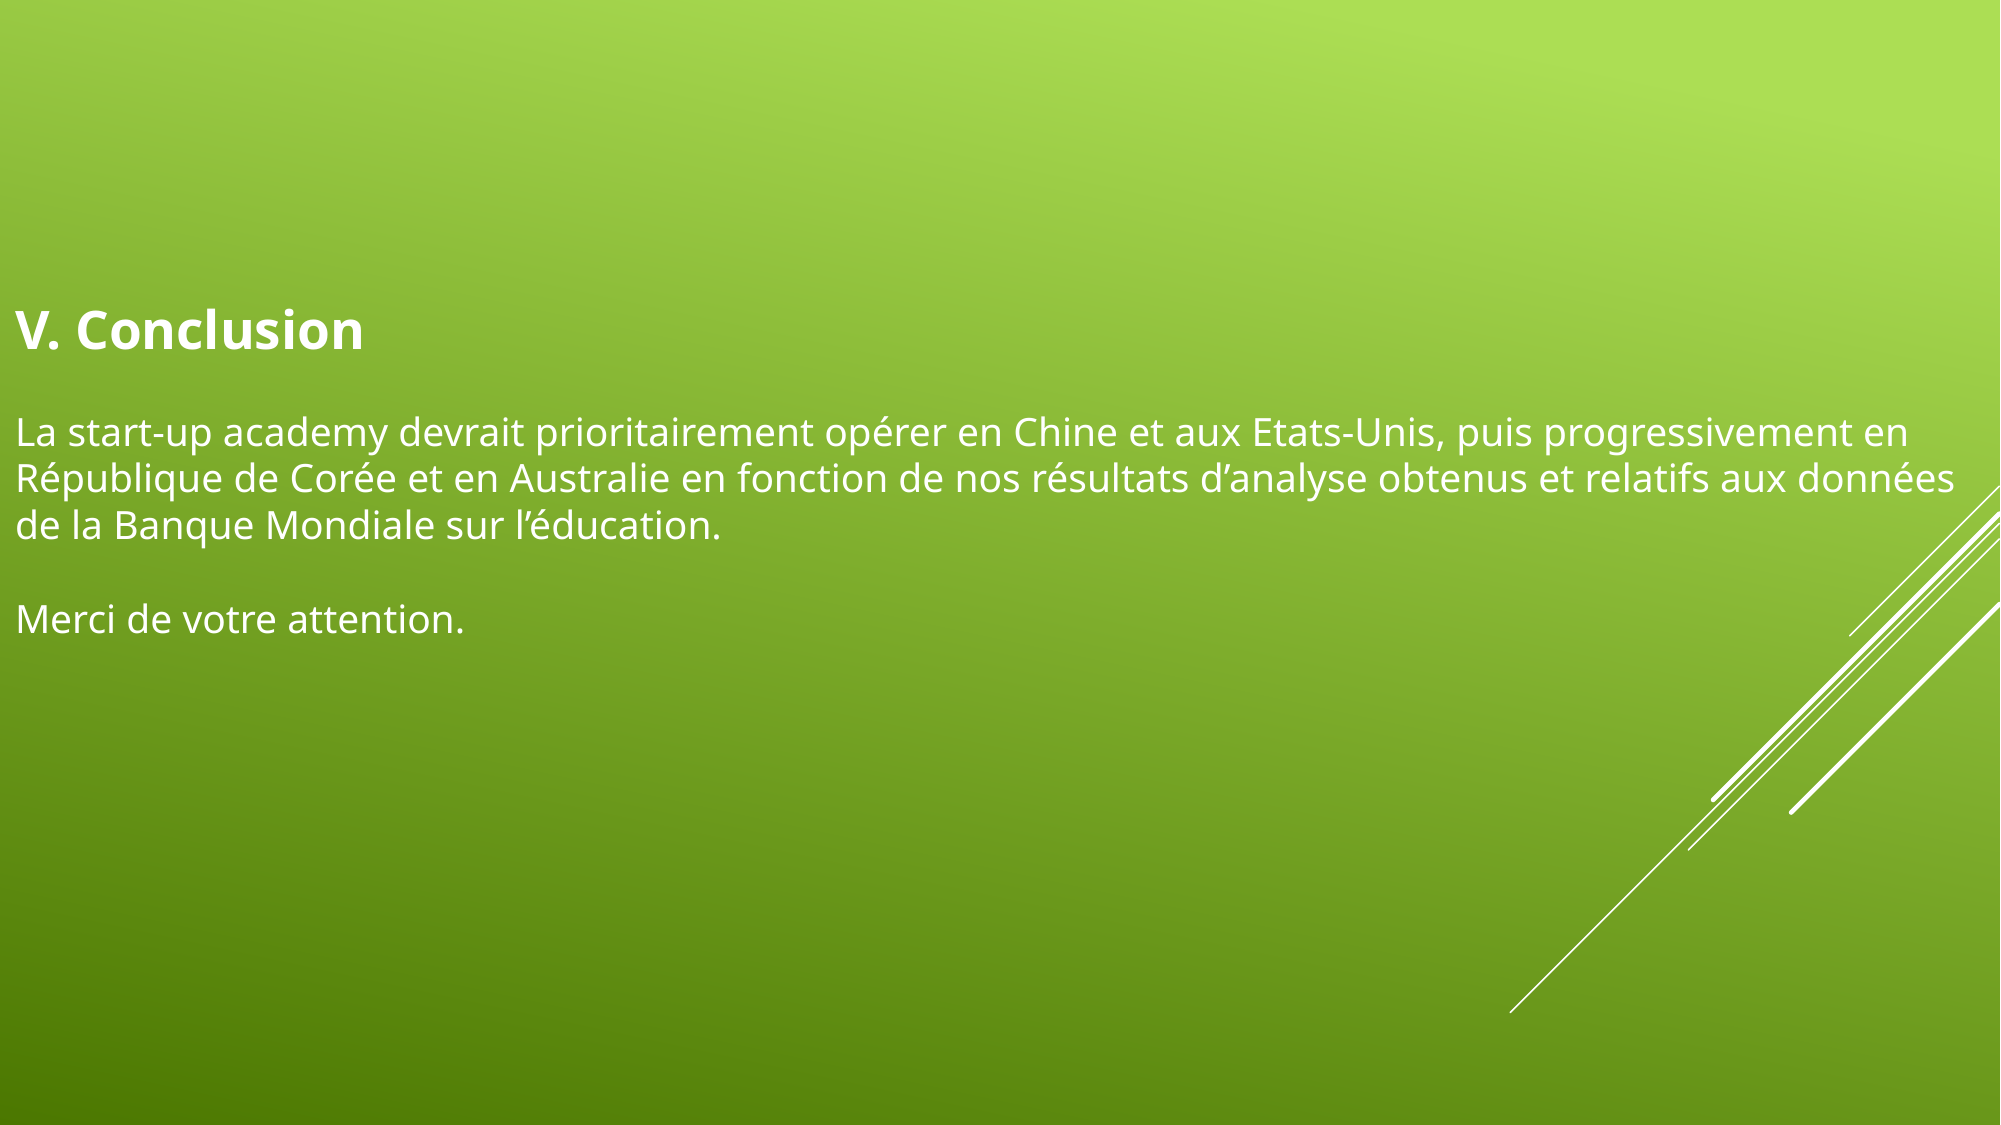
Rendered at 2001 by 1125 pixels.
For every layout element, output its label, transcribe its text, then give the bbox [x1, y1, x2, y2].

title V. Conclusion La start-up academy devrait prioritairement opérer en Chine et aux Etats-Unis, puis progressivement en République de Corée et en Australie en fonction de nos résultats d’analyse obtenus et relatifs aux données de la Banque Mondiale sur l’éducation. Merci de votre attention. [0, 0, 2000, 1125]
